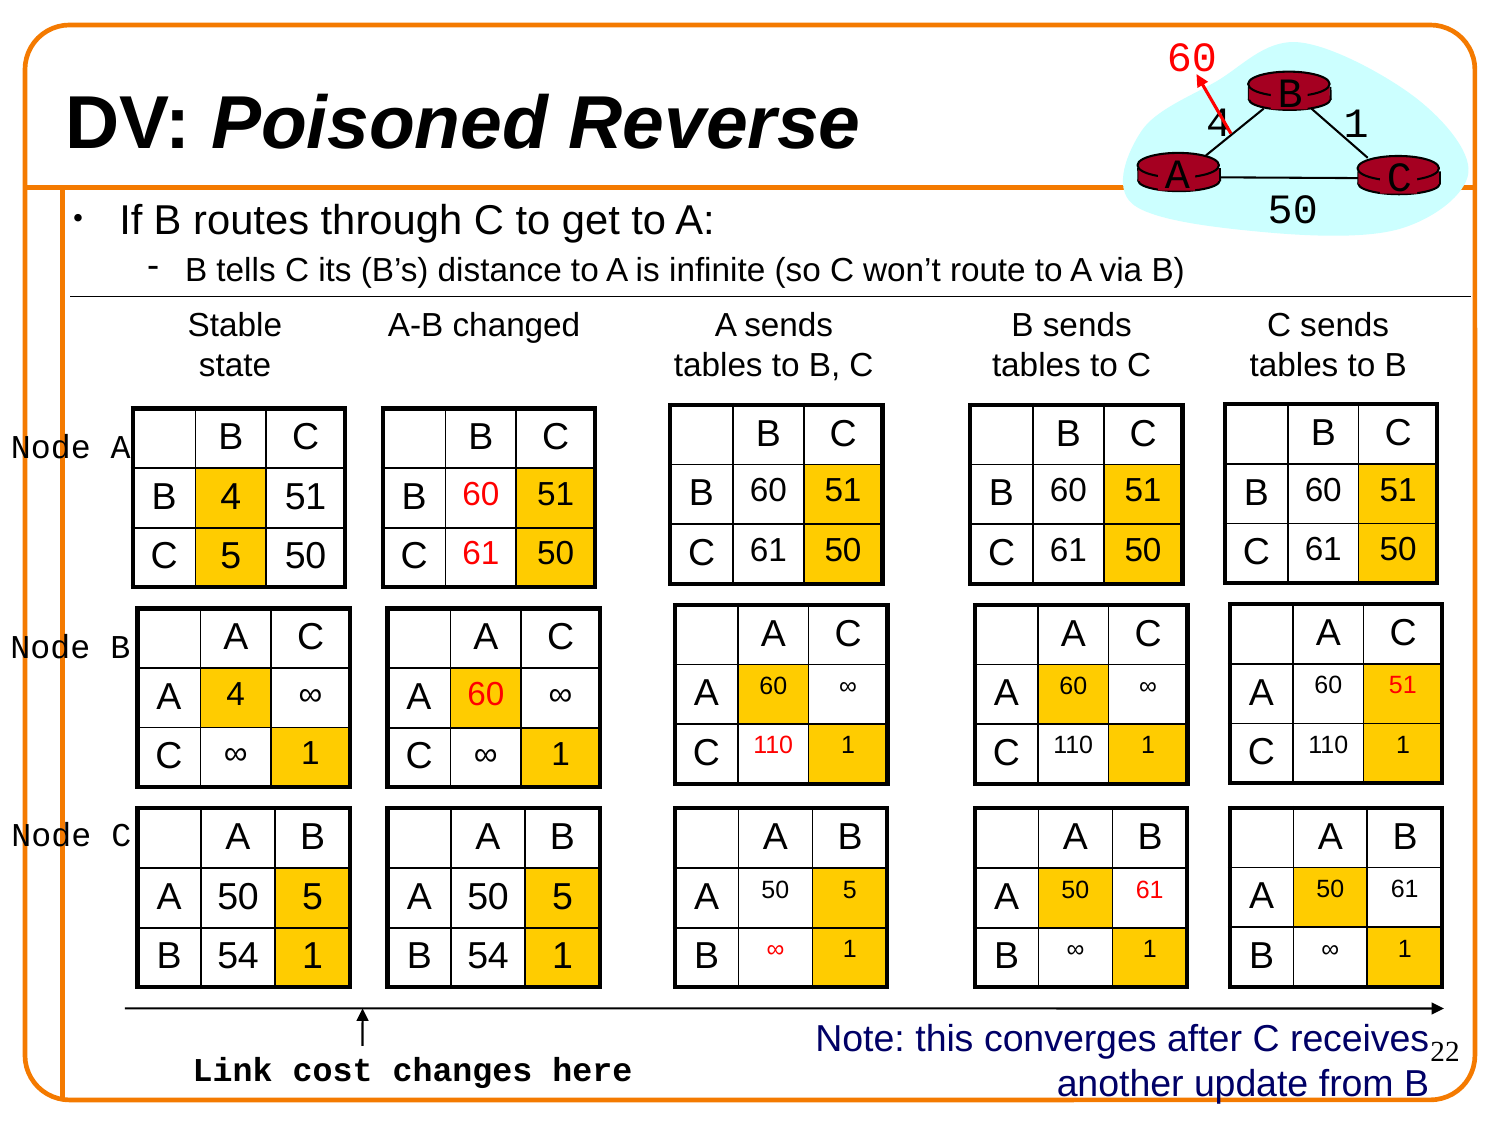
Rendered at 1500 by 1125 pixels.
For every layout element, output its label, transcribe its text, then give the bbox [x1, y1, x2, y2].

table_header B [276, 810, 348, 867]
text_box [1137, 158, 1143, 172]
table_cell 51 [1364, 665, 1440, 723]
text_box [212, 1008, 613, 1097]
table_cell C [1227, 524, 1287, 581]
table_header B [734, 407, 803, 464]
table_cell B [972, 465, 1032, 523]
table_cell 1 [1109, 725, 1185, 782]
text_box A-B changed [368, 324, 600, 351]
table_cell B [677, 929, 738, 985]
table_cell A [977, 665, 1037, 723]
table_header B [526, 810, 598, 867]
table_cell B [390, 929, 450, 985]
table_header C [1105, 407, 1180, 464]
table_header A [739, 810, 812, 867]
table_header [977, 810, 1038, 867]
text_box B sends tables to C [955, 324, 1188, 391]
table_cell ∞ [1039, 929, 1112, 985]
table_header C [517, 411, 593, 467]
table_cell C [972, 525, 1032, 582]
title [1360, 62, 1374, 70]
table_cell 61 [1368, 868, 1440, 926]
text_box 60 [1151, 22, 1232, 88]
table_header [672, 407, 732, 464]
table_cell ∞ [201, 728, 270, 785]
text_box C sends tables to B [1212, 304, 1444, 391]
table_header B [1289, 406, 1358, 463]
table_cell 60 [1034, 465, 1103, 523]
text_box [1138, 169, 1143, 181]
table_cell B [672, 465, 732, 523]
table_cell A [390, 869, 450, 927]
table_header A [202, 810, 274, 867]
table_cell B [1227, 465, 1287, 523]
table_cell A [677, 869, 738, 927]
table_header A [739, 607, 808, 664]
table_cell 61 [446, 529, 515, 585]
table_cell C [672, 525, 732, 582]
title DV: Poisoned Reverse [50, 62, 1191, 175]
table_header A [1294, 810, 1366, 867]
table_header B [813, 810, 885, 867]
text_box [1210, 178, 1252, 190]
table_cell A [390, 669, 450, 727]
text_box Stable state [132, 324, 338, 391]
table_cell 54 [452, 929, 524, 985]
table_cell 5 [196, 529, 265, 585]
table_cell 1 [276, 929, 348, 985]
table_header [972, 407, 1032, 464]
table_cell 51 [1105, 465, 1180, 523]
table_cell 50 [805, 525, 880, 582]
text_box Node B [0, 617, 146, 673]
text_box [1357, 142, 1441, 208]
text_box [1247, 57, 1331, 124]
table_cell 50 [1039, 869, 1112, 927]
text_box Note: this converges after C receives another update from B [669, 1006, 1444, 1112]
table_cell 60 [734, 465, 803, 523]
table_cell 61 [1034, 525, 1103, 582]
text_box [1148, 138, 1207, 205]
table_cell 1 [813, 929, 885, 985]
text_box [1210, 130, 1352, 178]
table_cell 1 [1113, 929, 1185, 985]
table_cell 1 [526, 929, 598, 985]
table_header [135, 411, 195, 467]
table_cell 1 [1364, 724, 1440, 781]
table_cell A [1232, 665, 1292, 723]
table_header C [267, 411, 343, 467]
table_cell 4 [196, 469, 265, 527]
table_cell 51 [267, 469, 343, 527]
table_cell A [977, 869, 1038, 927]
text_box [1333, 178, 1430, 236]
table_cell 1 [1368, 928, 1440, 985]
table_cell 50 [517, 529, 593, 585]
table_cell C [390, 729, 450, 785]
table_cell B [1232, 928, 1293, 985]
table_cell 60 [739, 665, 808, 723]
table_cell 60 [451, 669, 520, 727]
table_cell C [677, 725, 737, 782]
text_box Node C [0, 806, 147, 861]
table_cell ∞ [1294, 928, 1366, 985]
table_cell ∞ [739, 929, 812, 985]
table_cell 50 [1359, 524, 1435, 581]
table_cell A [1232, 868, 1293, 926]
table_header C [809, 607, 885, 664]
text_box [1196, 74, 1232, 134]
table_cell 5 [526, 869, 598, 927]
table_cell ∞ [451, 729, 520, 785]
table_header A [452, 810, 524, 867]
text_box [1253, 42, 1469, 206]
table_header C [805, 407, 880, 464]
text_box [1210, 157, 1219, 173]
table_cell A [140, 669, 200, 727]
table_cell 110 [1294, 724, 1363, 781]
text_box [1210, 181, 1220, 188]
table_header [390, 810, 450, 867]
table_cell 51 [517, 469, 593, 527]
table_cell 110 [739, 725, 808, 782]
table_cell 61 [734, 525, 803, 582]
table_header C [1364, 606, 1440, 663]
table_cell C [977, 725, 1037, 782]
table_cell 50 [202, 869, 274, 927]
table_cell A [677, 665, 737, 723]
table_cell 54 [202, 929, 274, 985]
text_box 50 [1252, 173, 1333, 190]
table_cell 50 [739, 869, 812, 927]
table_cell ∞ [1109, 665, 1185, 723]
table_header C [1359, 406, 1435, 463]
table_cell C [1232, 724, 1292, 781]
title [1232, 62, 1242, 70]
table_header A [1294, 606, 1363, 663]
table_cell C [135, 529, 195, 585]
text_box [1232, 62, 1243, 87]
table_cell B [977, 929, 1038, 985]
table_cell 1 [809, 725, 885, 782]
table_cell 61 [1113, 869, 1185, 927]
table_header A [1039, 607, 1108, 664]
table_cell 4 [201, 669, 270, 727]
table_cell B [140, 929, 200, 985]
table_header [390, 611, 450, 667]
table_cell 5 [276, 869, 348, 927]
table_header [677, 810, 738, 867]
table_header B [446, 411, 515, 467]
slide_number 22 [1444, 1024, 1476, 1101]
table_header A [201, 611, 270, 667]
table_cell 1 [272, 728, 348, 785]
table_cell 60 [1289, 465, 1358, 523]
table_cell 1 [522, 729, 598, 785]
table_cell 61 [1289, 524, 1358, 581]
text_box [1210, 168, 1219, 181]
table_cell B [135, 469, 195, 527]
table_header C [522, 611, 598, 667]
table_cell 50 [1294, 868, 1366, 926]
table_header [1227, 406, 1287, 463]
table_cell C [385, 529, 445, 585]
table_header [140, 611, 200, 667]
table_header A [1039, 810, 1112, 867]
table_cell ∞ [809, 665, 885, 723]
table_cell 60 [1294, 665, 1363, 723]
table_header C [1109, 607, 1185, 664]
text_box Node A [0, 417, 146, 473]
table_cell 60 [1039, 665, 1108, 723]
table_header B [1034, 407, 1103, 464]
table_header B [1368, 810, 1440, 867]
text_box 4 [1191, 87, 1246, 152]
table_cell 110 [1039, 725, 1108, 782]
table_cell ∞ [522, 669, 598, 727]
table_cell 51 [1359, 465, 1435, 523]
text_box 1 [1328, 87, 1384, 153]
text_box A sends tables to B, C [658, 324, 890, 391]
text_box [1122, 94, 1191, 190]
table_cell 50 [452, 869, 524, 927]
table_cell 51 [805, 465, 880, 523]
table_cell B [385, 469, 445, 527]
table_cell 50 [1105, 525, 1180, 582]
table_header [1232, 606, 1292, 663]
table_cell A [140, 869, 200, 927]
table_cell ∞ [272, 669, 348, 727]
table_header A [451, 611, 520, 667]
table_header [385, 411, 445, 467]
table_cell 5 [813, 869, 885, 927]
table_header [677, 607, 737, 664]
table_cell 50 [267, 529, 343, 585]
table_header B [1113, 810, 1185, 867]
table_header C [272, 611, 348, 667]
table_header [1232, 810, 1293, 867]
table_header [977, 607, 1037, 664]
text_box If B routes through C to get to A: B tells C its (B’s) distance to A is infinite (so C won’t route to A via B) [57, 190, 1333, 324]
table_header [140, 810, 200, 867]
table_cell 60 [446, 469, 515, 527]
table_cell C [140, 728, 200, 785]
table_header B [196, 411, 265, 467]
